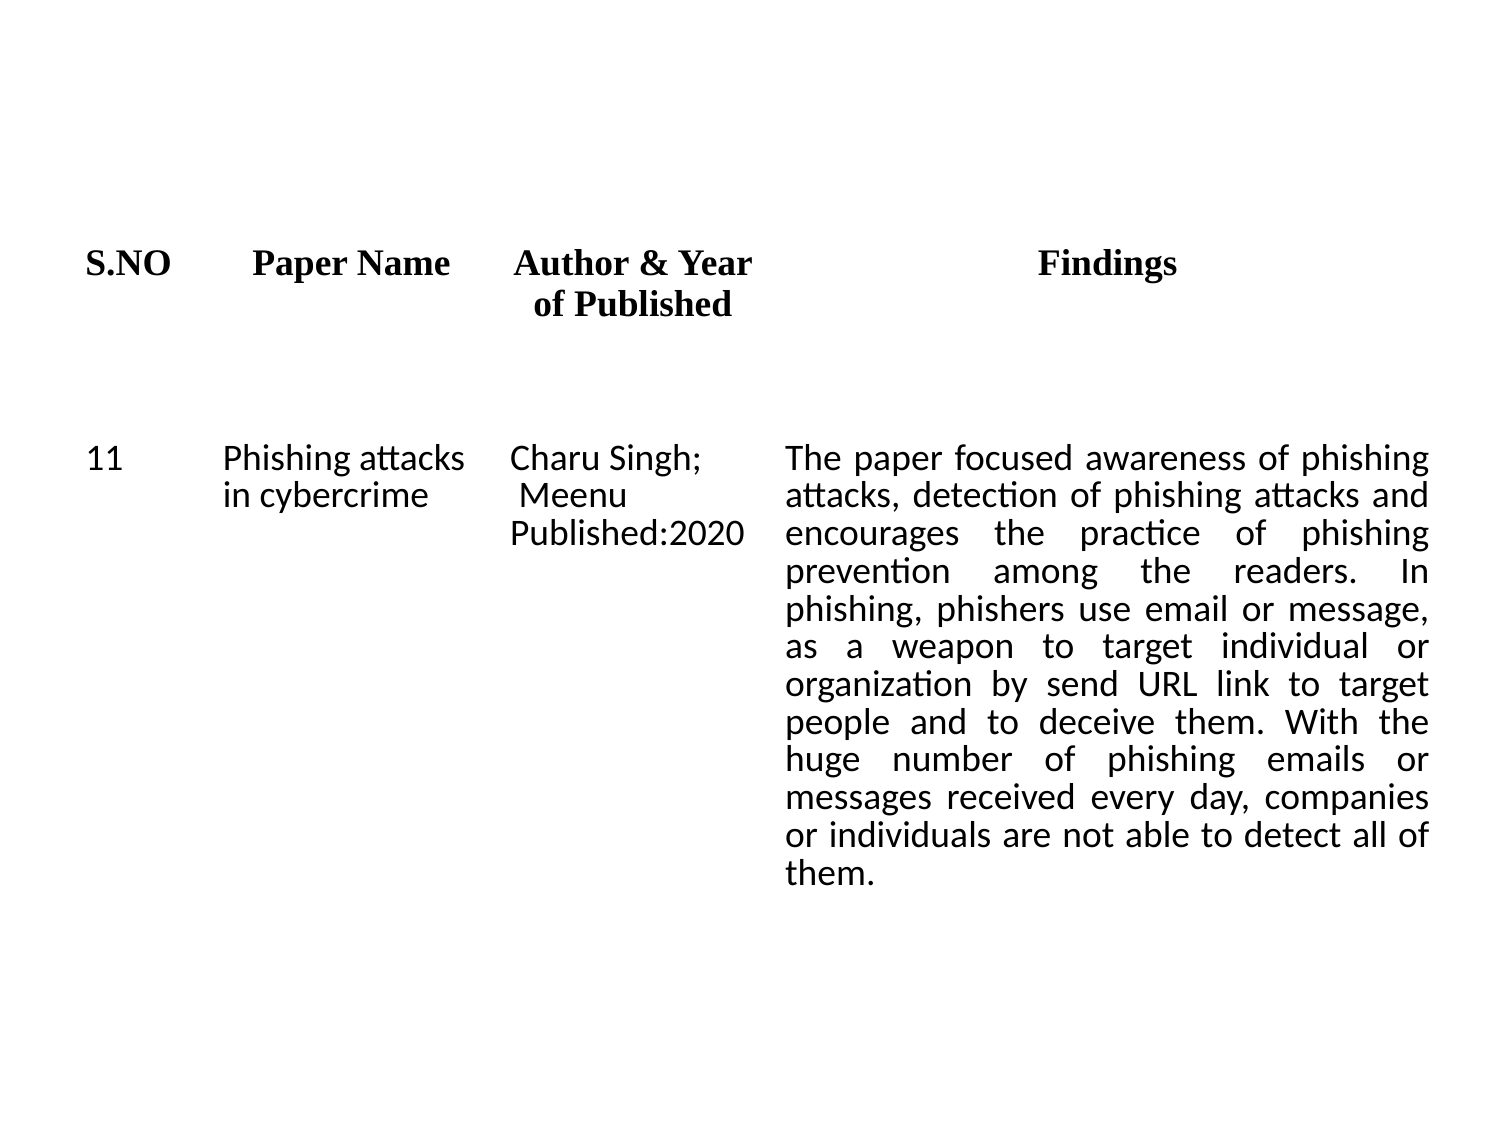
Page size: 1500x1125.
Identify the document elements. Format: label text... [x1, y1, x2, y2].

table_header Findings [770, 234, 1445, 434]
table_header Paper Name [208, 234, 495, 434]
table_header Author & Year of Published [495, 234, 770, 434]
table_cell Charu Singh; Meenu Published:2020 [495, 434, 770, 905]
table_header S.NO [70, 234, 208, 434]
table_cell The paper focused awareness of phishing attacks, detection of phishing attacks and encourages the practice of phishing prevention among the readers. In phishing, phishers use email or message, as a weapon to target individual or organization by send URL link to target people and to deceive them. With the huge number of phishing emails or messages received every day, companies or individuals are not able to detect all of them. [770, 434, 1445, 905]
table_cell Phishing attacks in cybercrime [208, 434, 495, 905]
table_cell 11 [70, 434, 208, 905]
